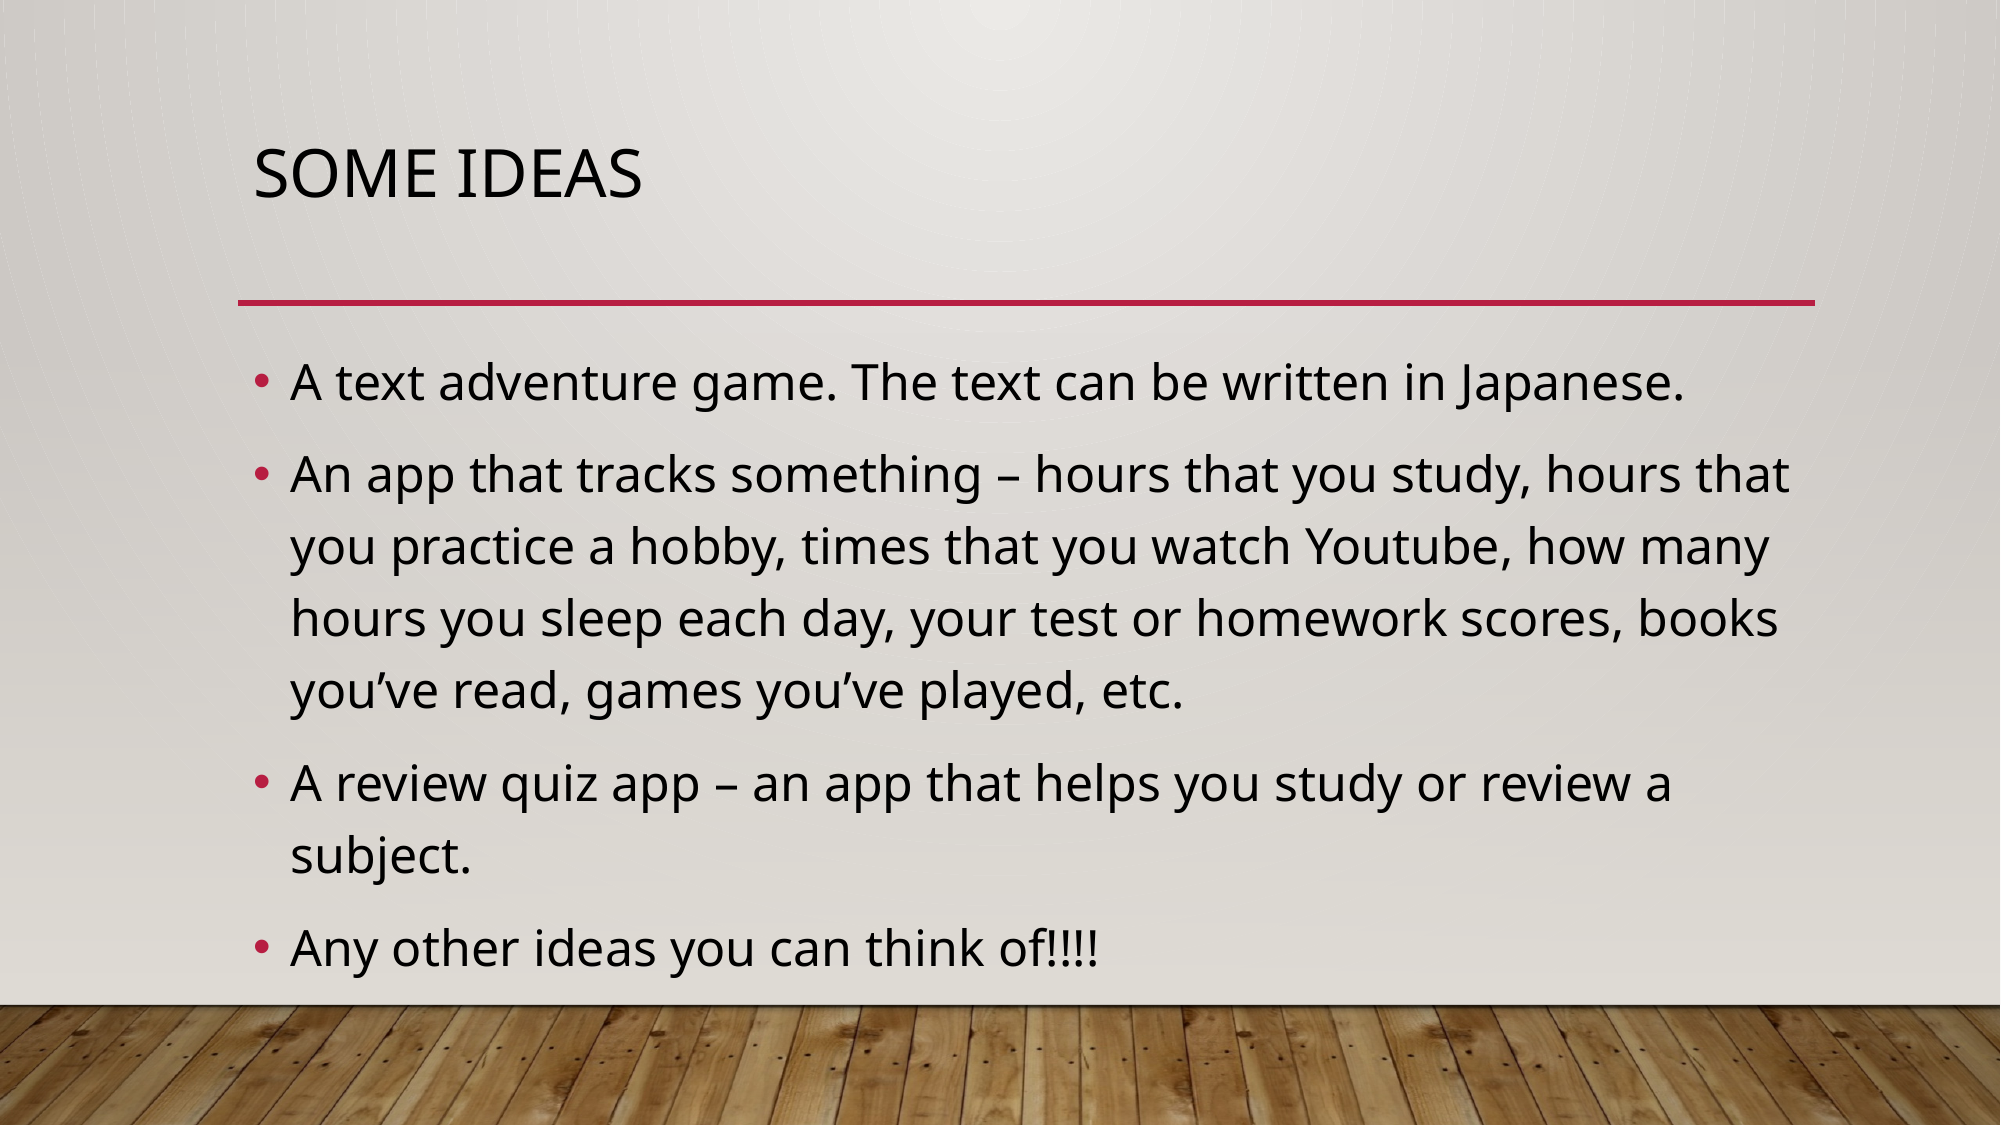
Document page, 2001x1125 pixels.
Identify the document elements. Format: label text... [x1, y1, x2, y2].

title Some ideas [238, 131, 1814, 305]
picture [0, 1005, 2000, 1125]
list A text adventure game. The text can be written in Japanese. An app that tracks something – hours that you study, hours that you practice a hobby, times that you watch Youtube, how many hours you sleep each day, your test or homework scores, books you’ve read, games you’ve played, etc. A review quiz app – an app that helps you study or review a subject. Any other ideas you can think of!!!! [238, 330, 1814, 897]
